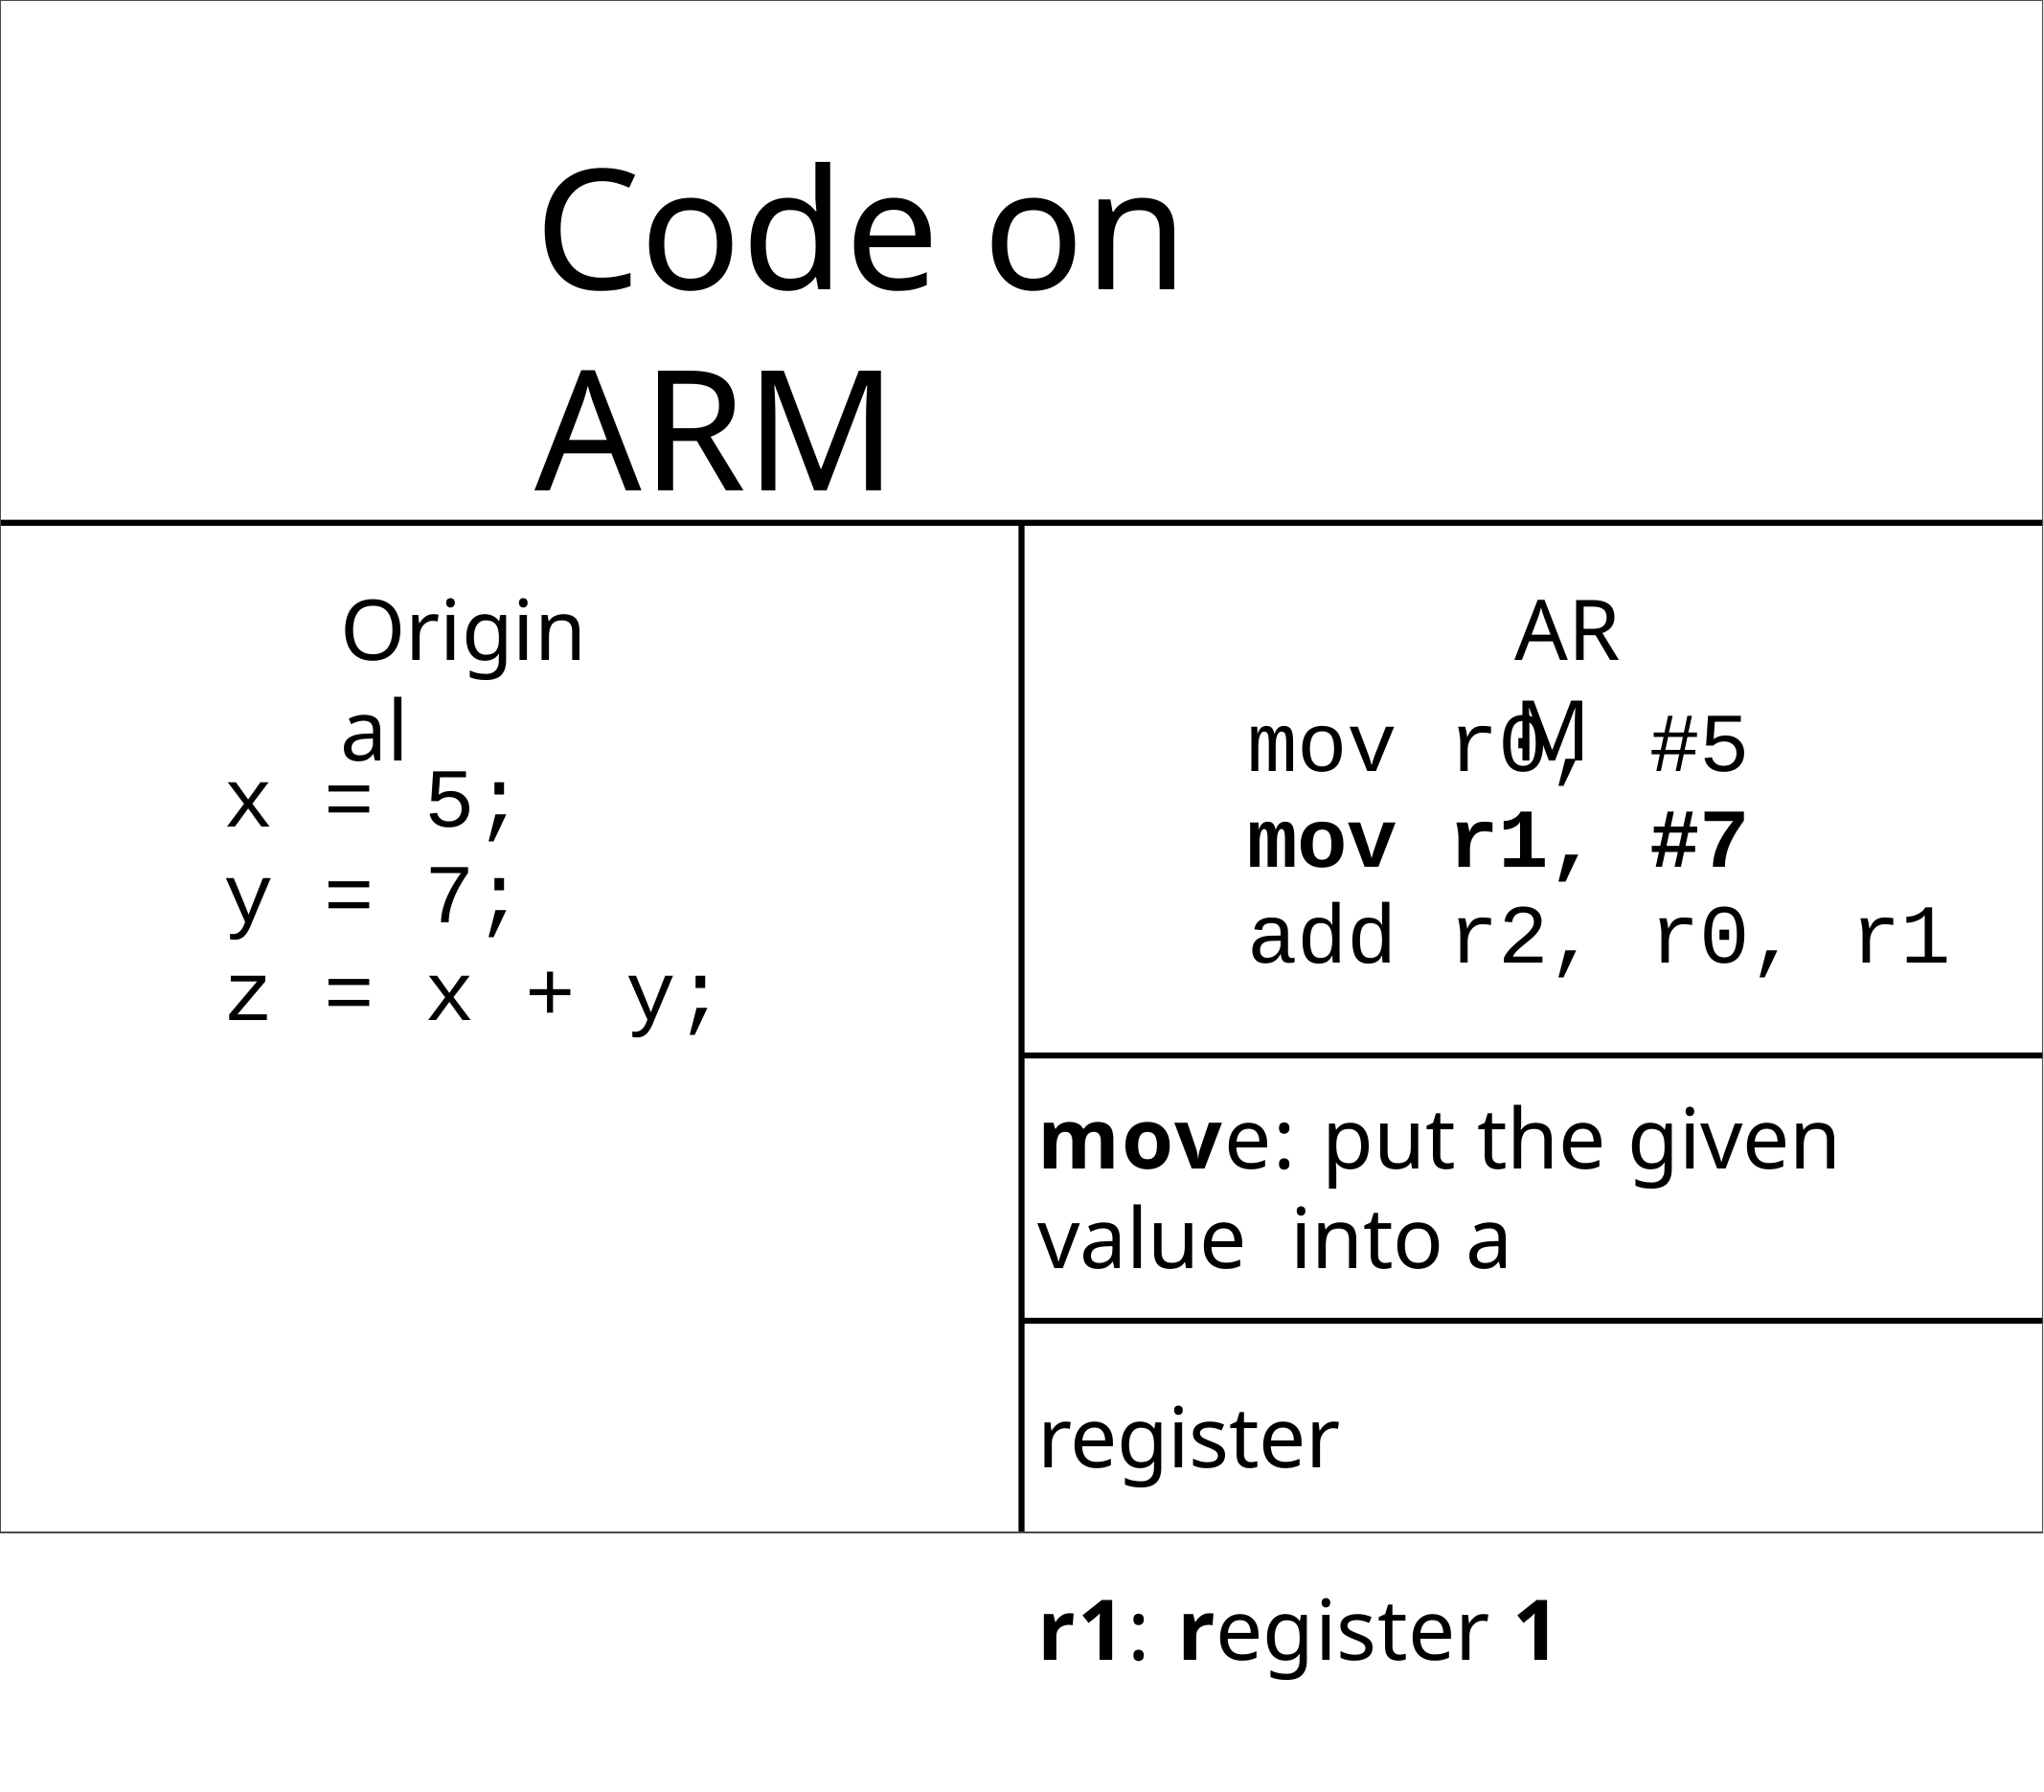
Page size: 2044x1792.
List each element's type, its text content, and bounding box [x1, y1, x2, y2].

list x = 5; y = 7; z = x + y; move: put the given value into a register r1: register 1 [221, 1532, 1933, 1771]
text_box [0, 0, 2044, 1532]
